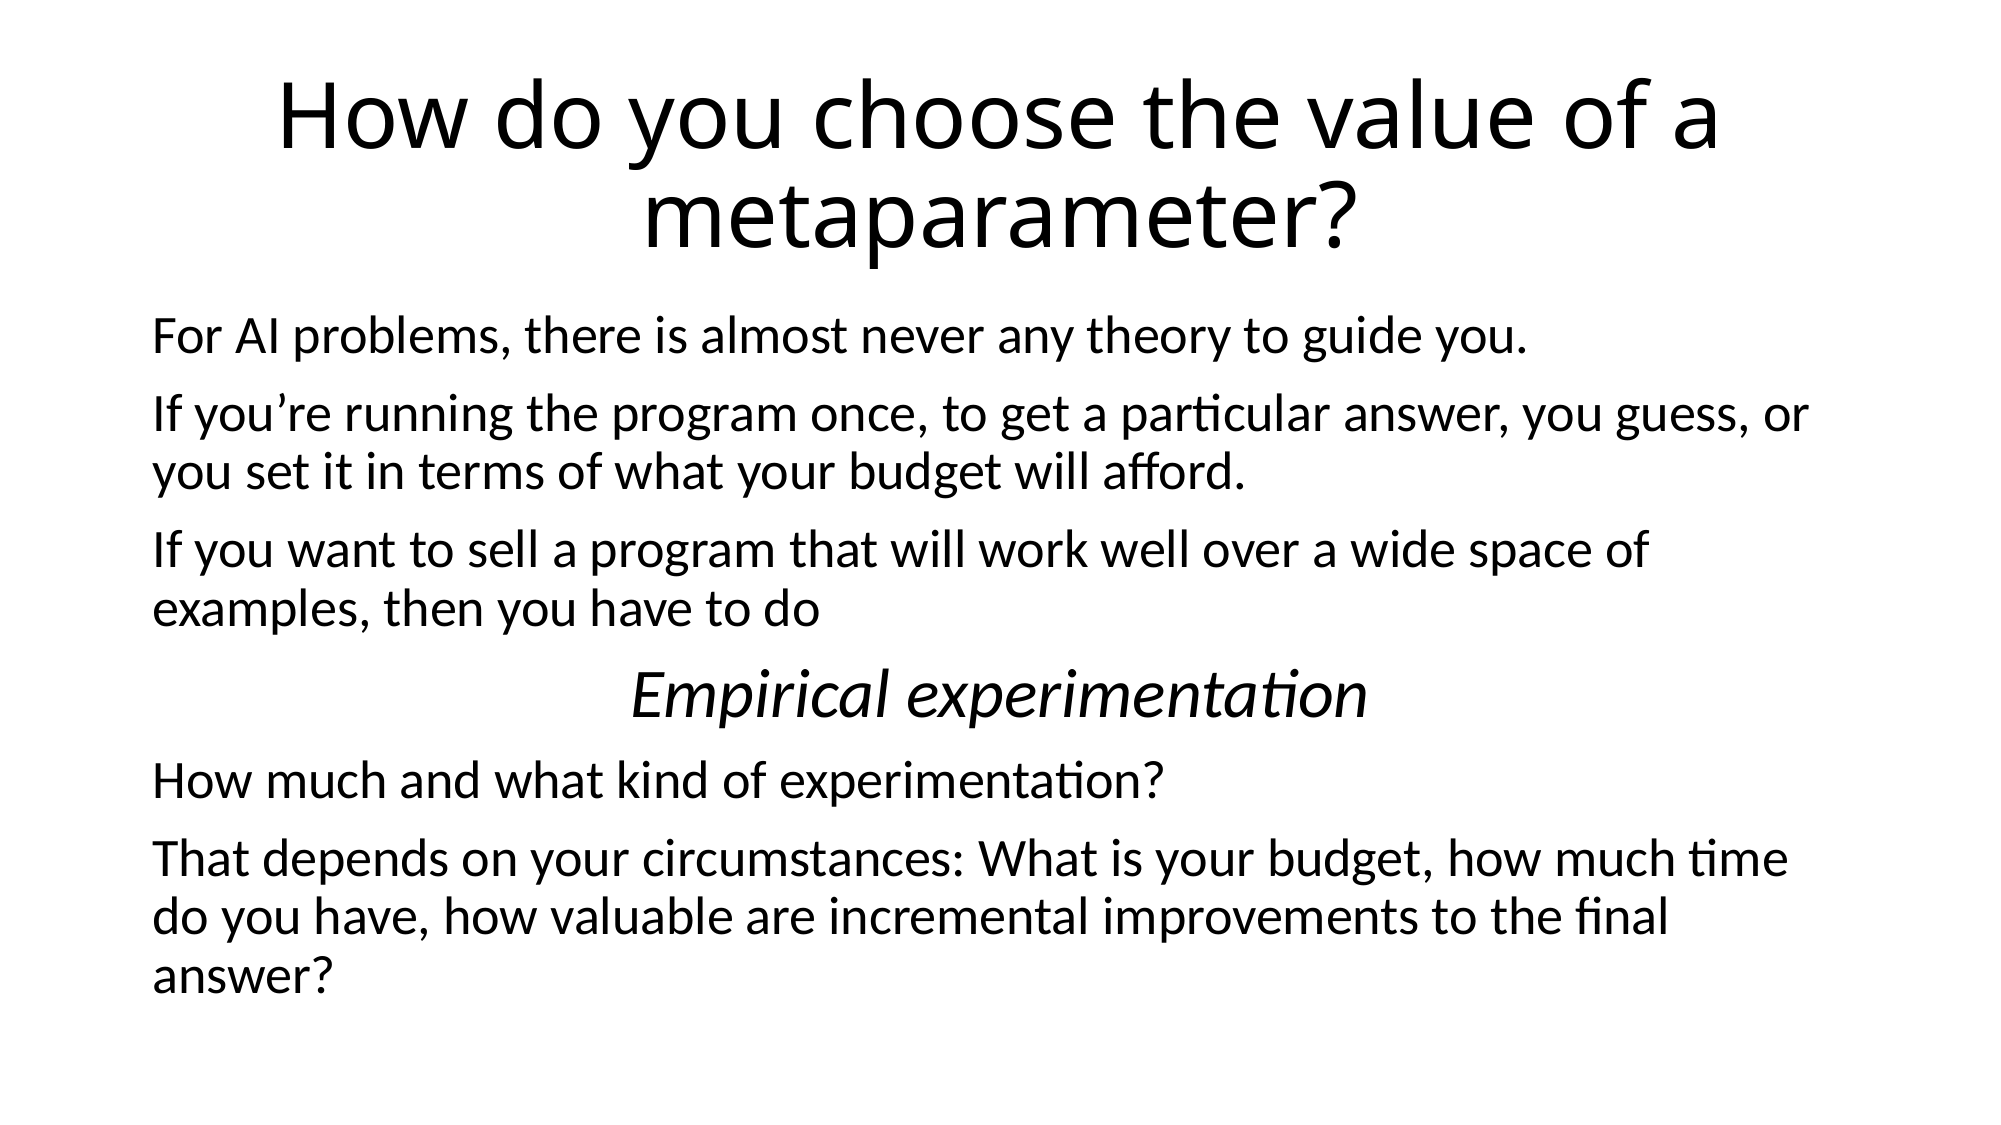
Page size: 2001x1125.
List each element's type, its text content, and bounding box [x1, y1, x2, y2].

title How do you choose the value of a metaparameter? [137, 59, 1863, 278]
list For AI problems, there is almost never any theory to guide you. If you’re running the program once, to get a particular answer, you guess, or you set it in terms of what your budget will afford. If you want to sell a program that will work well over a wide space of examples, then you have to do Empirical experimentation How much and what kind of experimentation? That depends on your circumstances: What is your budget, how much time do you have, how valuable are incremental improvements to the final answer? [137, 299, 1863, 1014]
